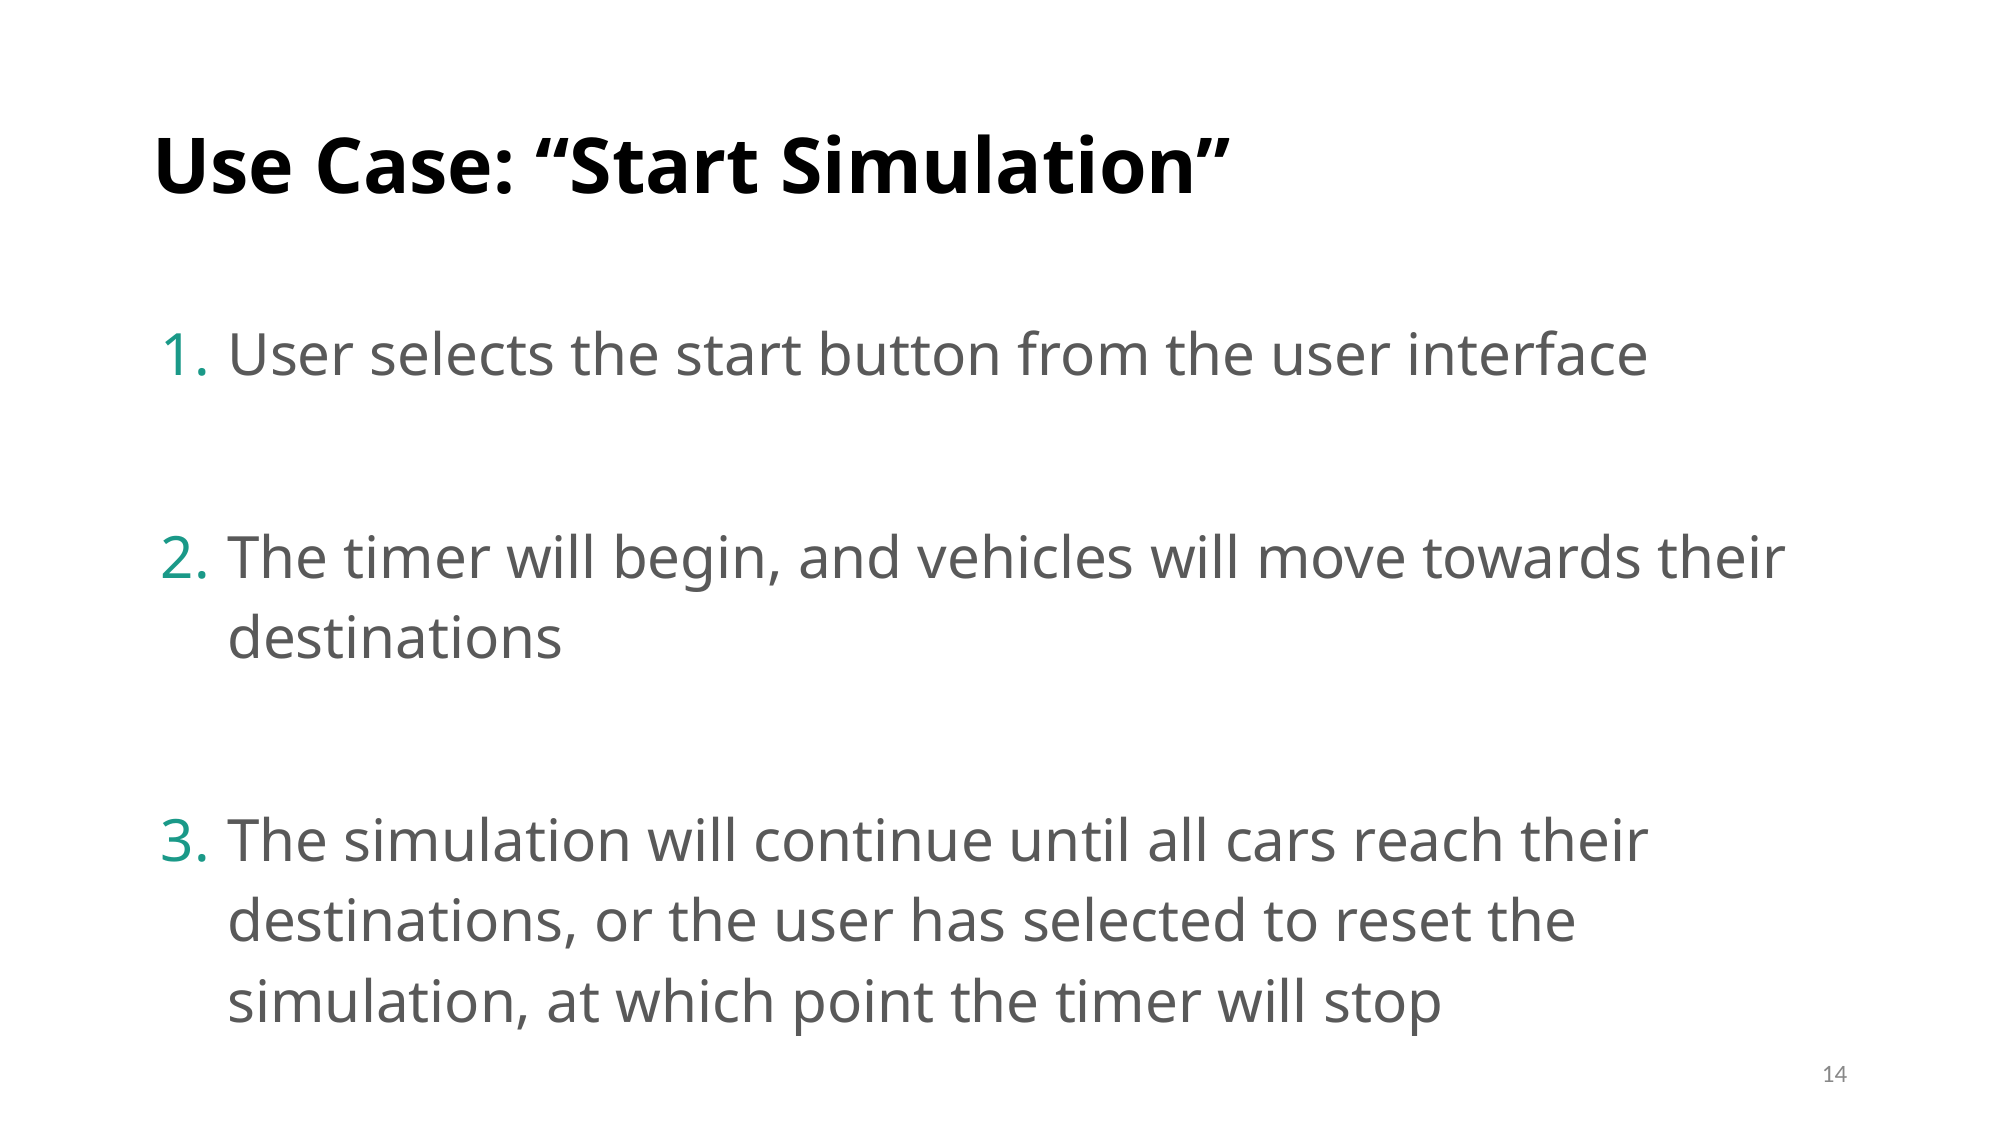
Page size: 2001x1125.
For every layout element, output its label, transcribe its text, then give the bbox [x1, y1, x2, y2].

list User selects the start button from the user interface The timer will begin, and vehicles will move towards their destinations The simulation will continue until all cars reach their destinations, or the user has selected to reset the simulation, at which point the timer will stop [137, 299, 1863, 1014]
slide_number ‹#› [1412, 1042, 1863, 1103]
title Use Case: “Start Simulation” [137, 59, 1863, 278]
